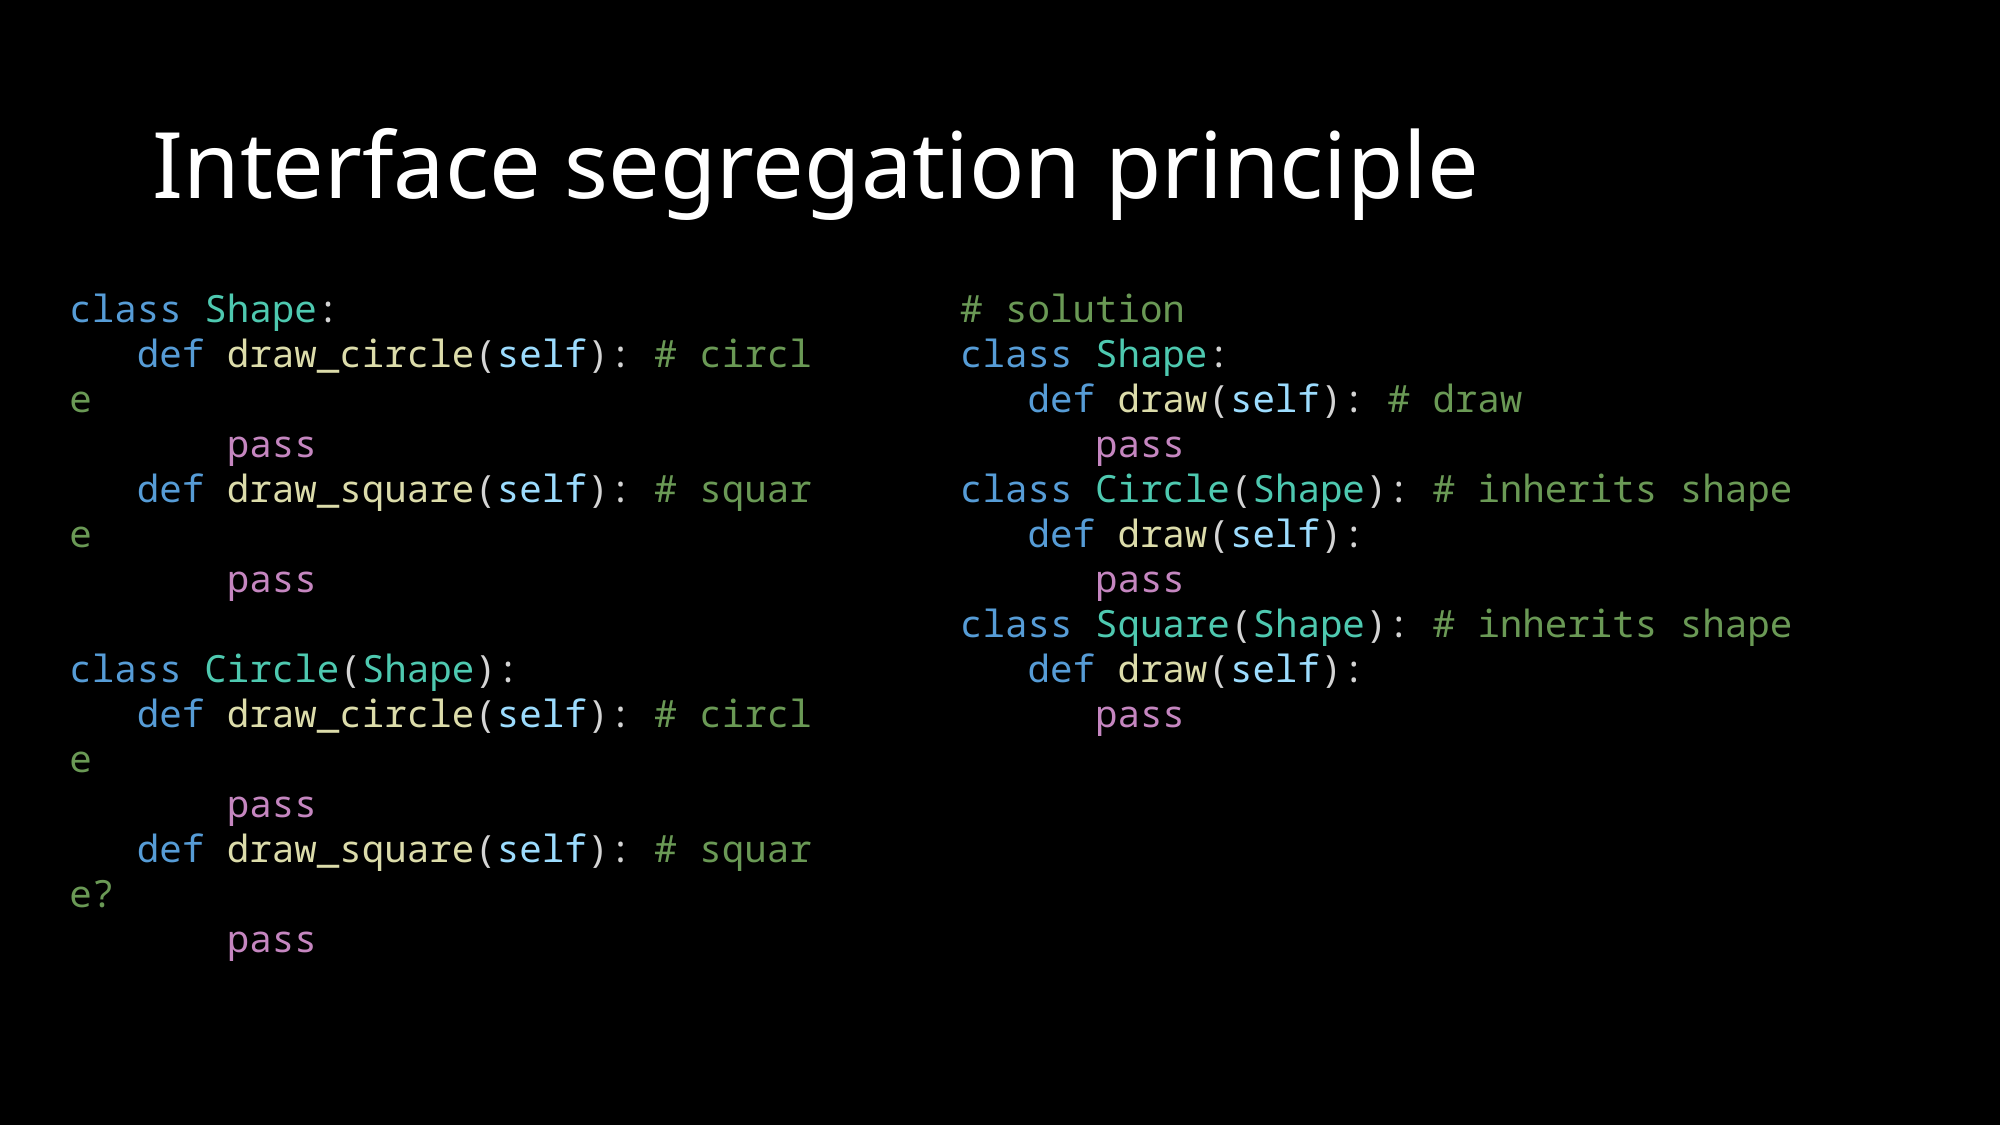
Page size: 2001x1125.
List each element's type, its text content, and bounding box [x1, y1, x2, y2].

title Interface segregation principle [137, 59, 1863, 278]
text_box class Shape: def draw_circle(self): # circle pass def draw_square(self): # square pass class Circle(Shape): def draw_circle(self): # circle pass def draw_square(self): # square? pass [54, 277, 848, 1057]
text_box # solution class Shape: def draw(self): # draw pass class Circle(Shape): # inherits shape def draw(self): pass class Square(Shape): # inherits shape def draw(self): pass [945, 277, 1946, 742]
